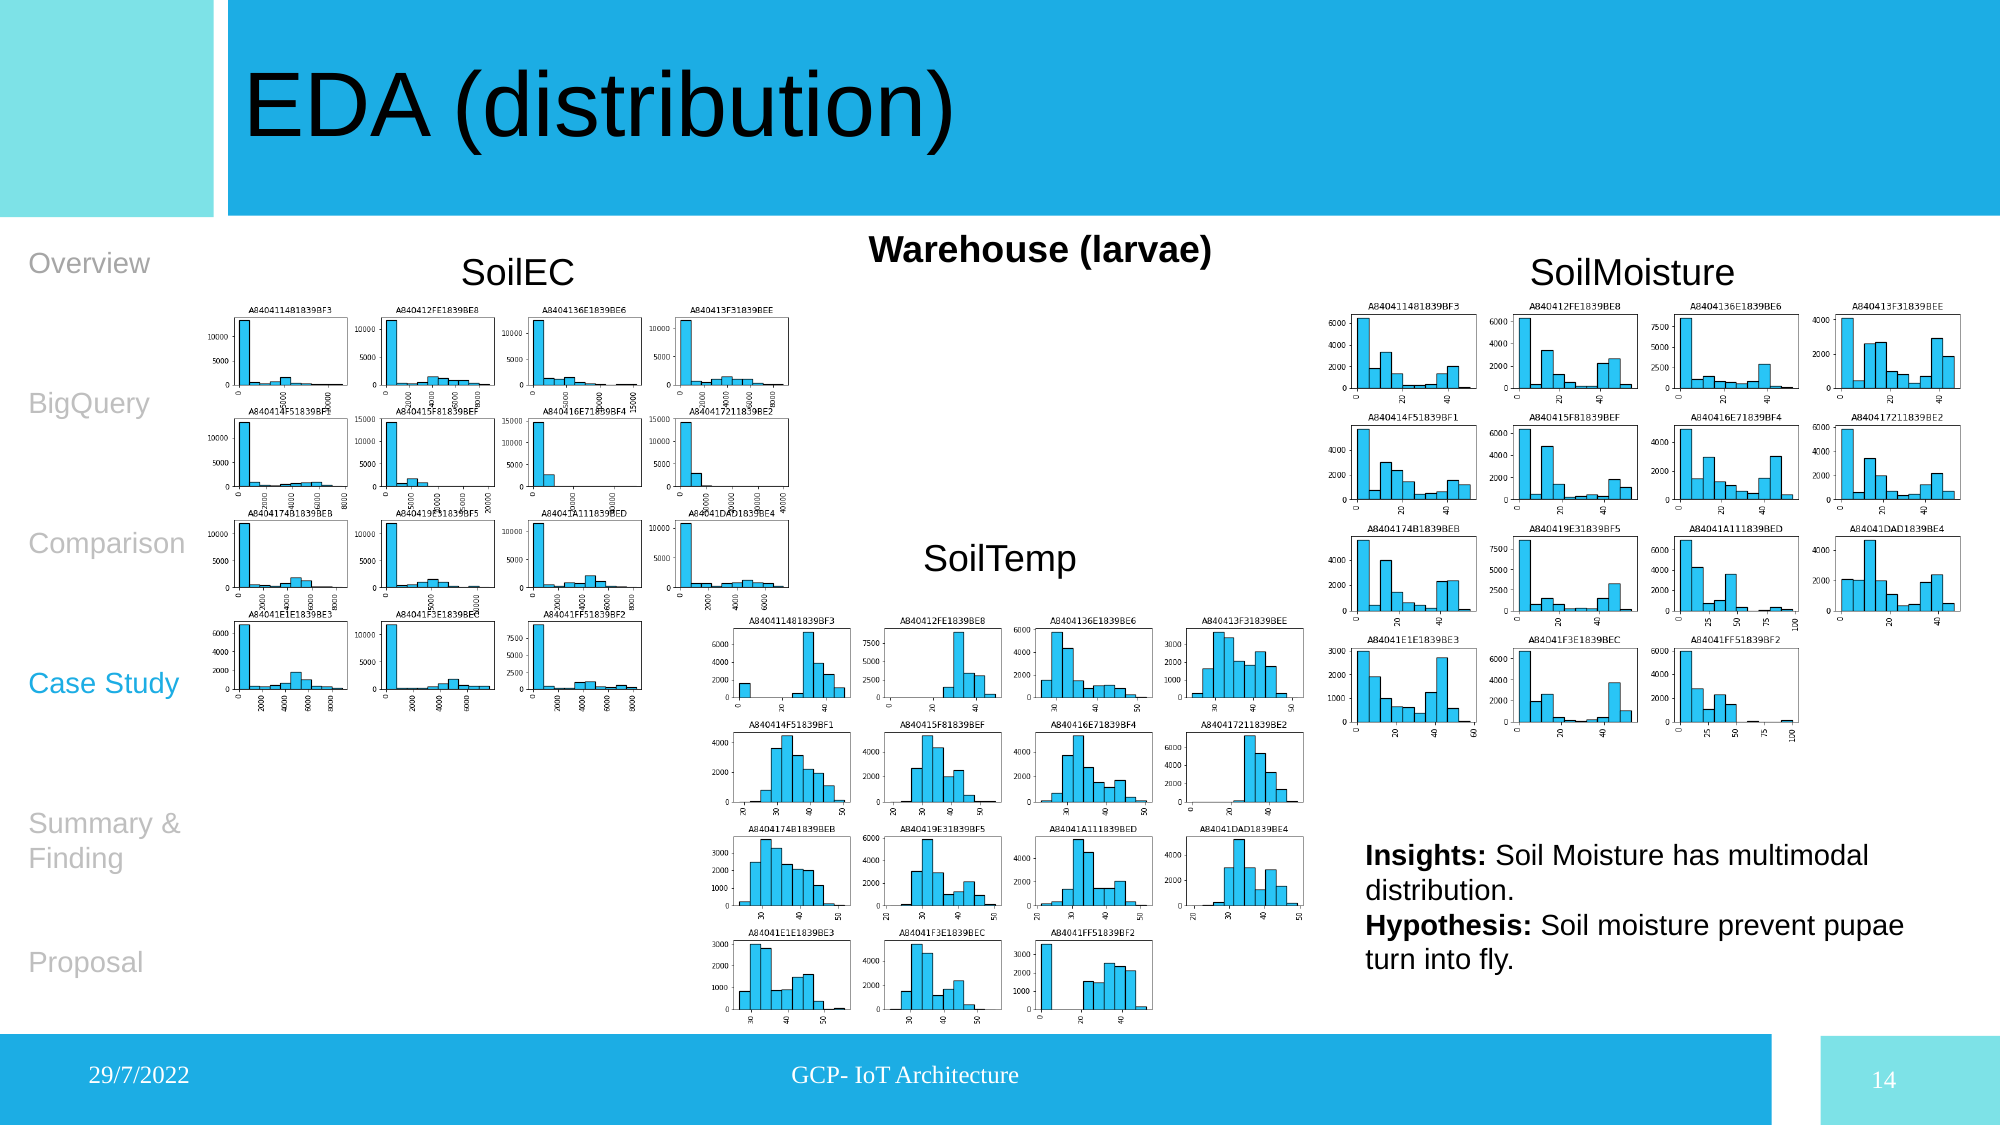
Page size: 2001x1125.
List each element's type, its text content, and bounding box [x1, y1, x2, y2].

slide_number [73, 1051, 524, 1099]
text_box Overview BigQuery Comparison Case Study Summary & Finding Proposal [13, 237, 240, 987]
title EDA (distribution) [228, 0, 2000, 216]
slide_number 14 [1856, 1055, 1964, 1103]
text_box SoilMoisture [1479, 240, 1786, 300]
text_box SoilEC [365, 240, 671, 300]
text_box Warehouse (larvae) [853, 217, 1262, 278]
footer GCP- IoT Architecture [776, 1051, 1452, 1099]
text_box Insights: Soil Moisture has multimodal distribution. Hypothesis: Soil moisture prevent pupae turn into fly. [1350, 828, 1973, 984]
picture [196, 300, 1973, 1026]
text_box SoilTemp [847, 526, 1153, 587]
